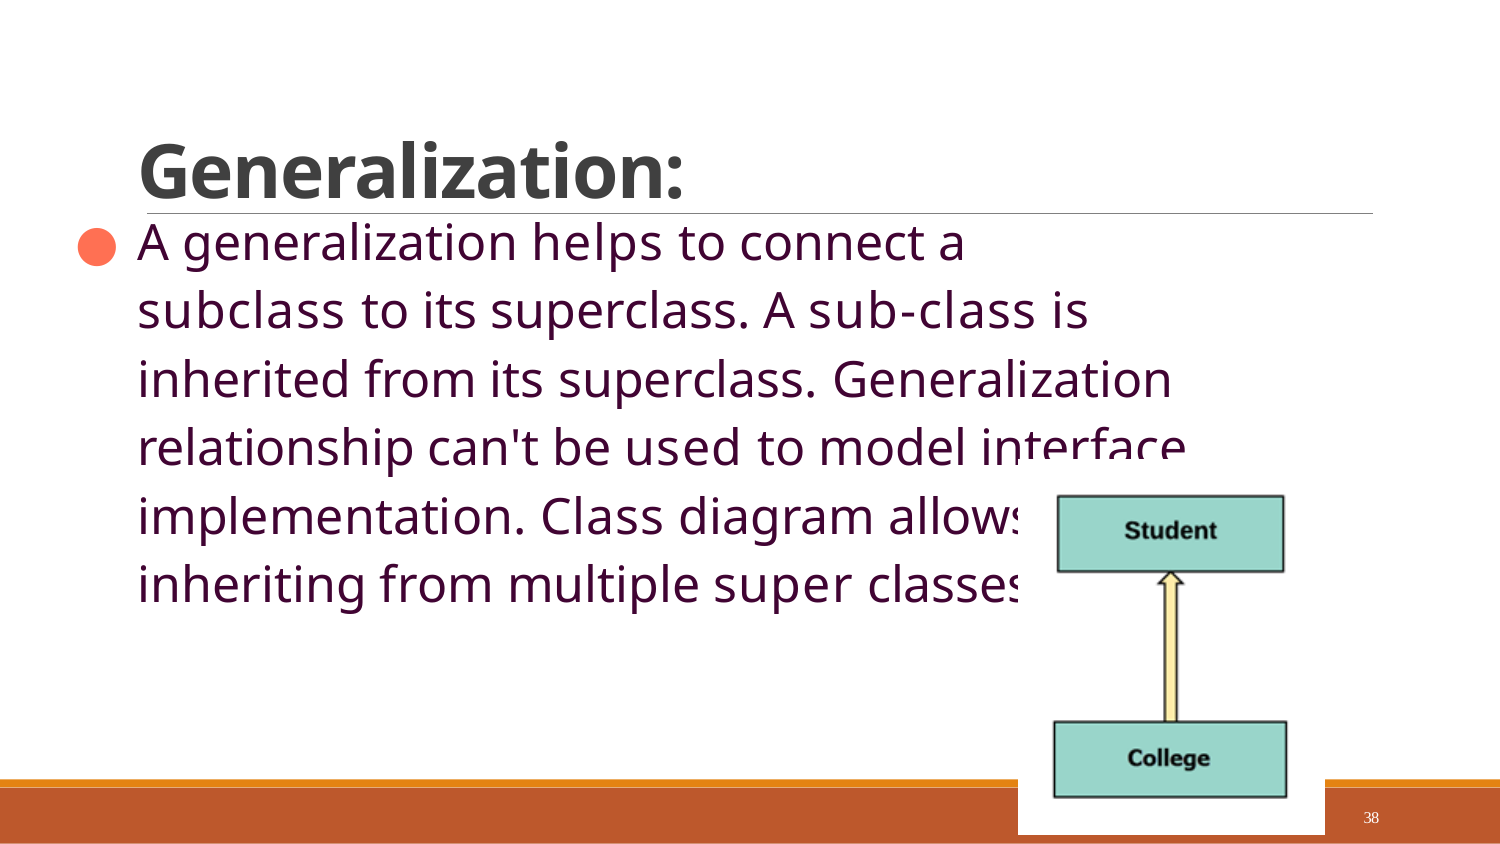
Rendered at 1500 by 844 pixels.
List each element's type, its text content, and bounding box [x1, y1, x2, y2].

title Generalization: [135, 0, 1373, 214]
picture [1018, 458, 1326, 835]
slide_number 38 [1218, 572, 1380, 844]
text_box A generalization helps to connect a subclass to its superclass. A sub-class is inherited from its superclass. Generalization relationship can't be used to model interface implementation. Class diagram allows inheriting from multiple super classes. [72, 200, 1188, 613]
